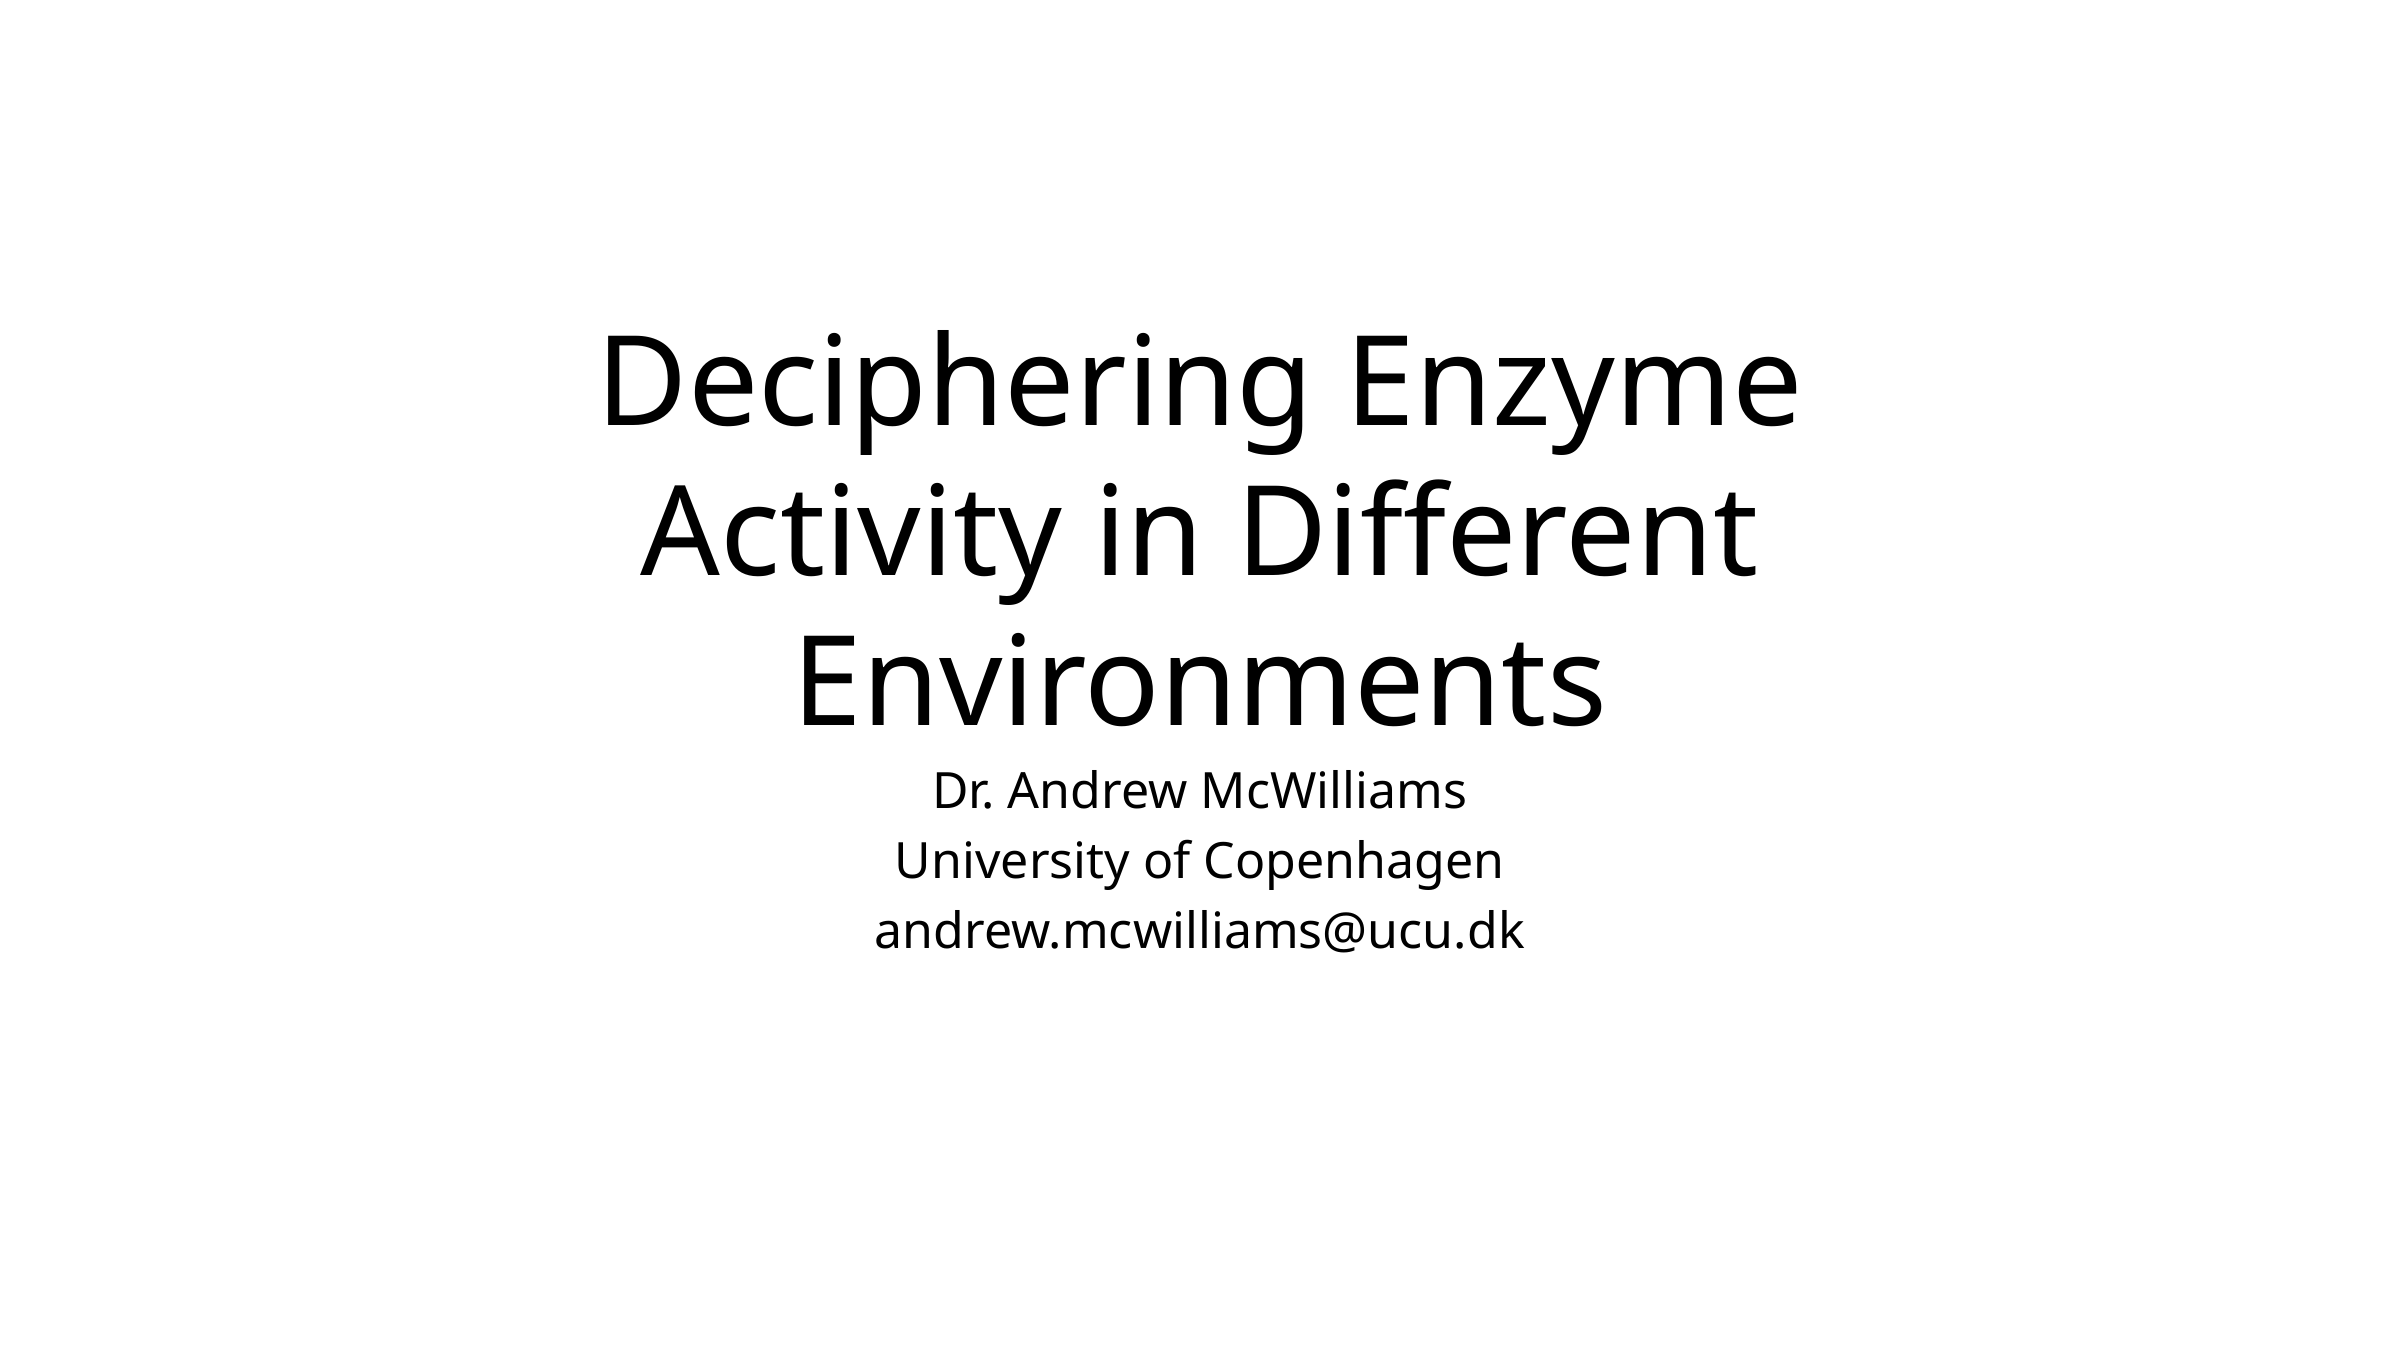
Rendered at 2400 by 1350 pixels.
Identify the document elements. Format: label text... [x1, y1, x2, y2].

subtitle Dr. Andrew McWilliams University of Copenhagen andrew.mcwilliams@ucu.dk [450, 750, 1950, 1023]
title Deciphering Enzyme Activity in Different Environments [450, 329, 1950, 721]
